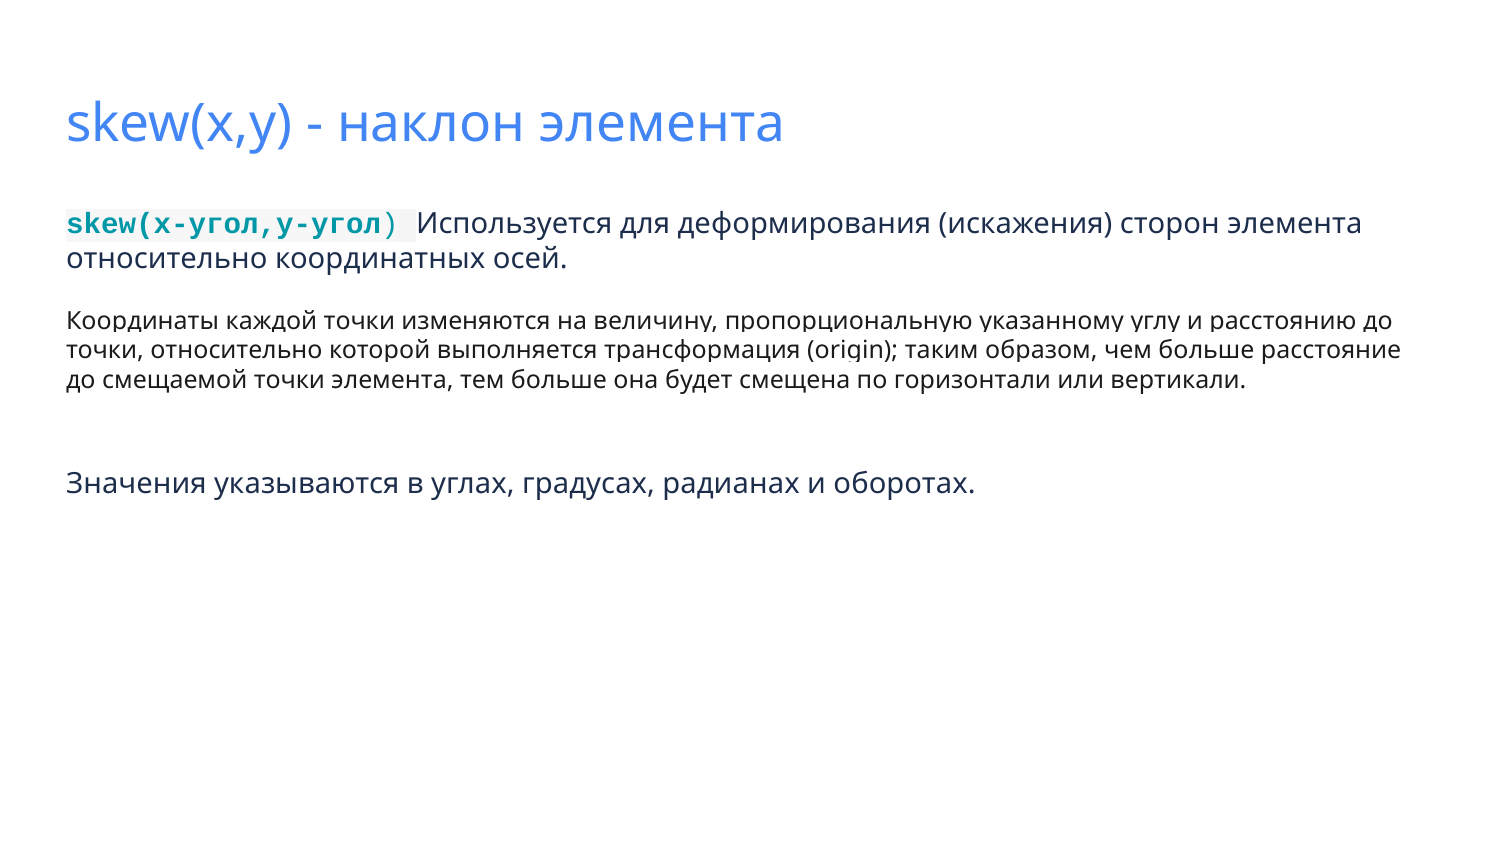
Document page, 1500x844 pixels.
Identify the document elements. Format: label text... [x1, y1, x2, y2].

list skew(x-угол,y-угол) Используется для деформирования (искажения) сторон элемента относительно координатных осей. Координаты каждой точки изменяются на величину, пропорциональную указанному углу и расстоянию до точки, относительно которой выполняется трансформация (origin); таким образом, чем больше расстояние до смещаемой точки элемента, тем больше она будет смещена по горизонтали или вертикали. Значения указываются в углах, градусах, радианах и оборотах. [51, 189, 1449, 750]
title skew(x,y) - наклон элемента [51, 72, 1449, 167]
